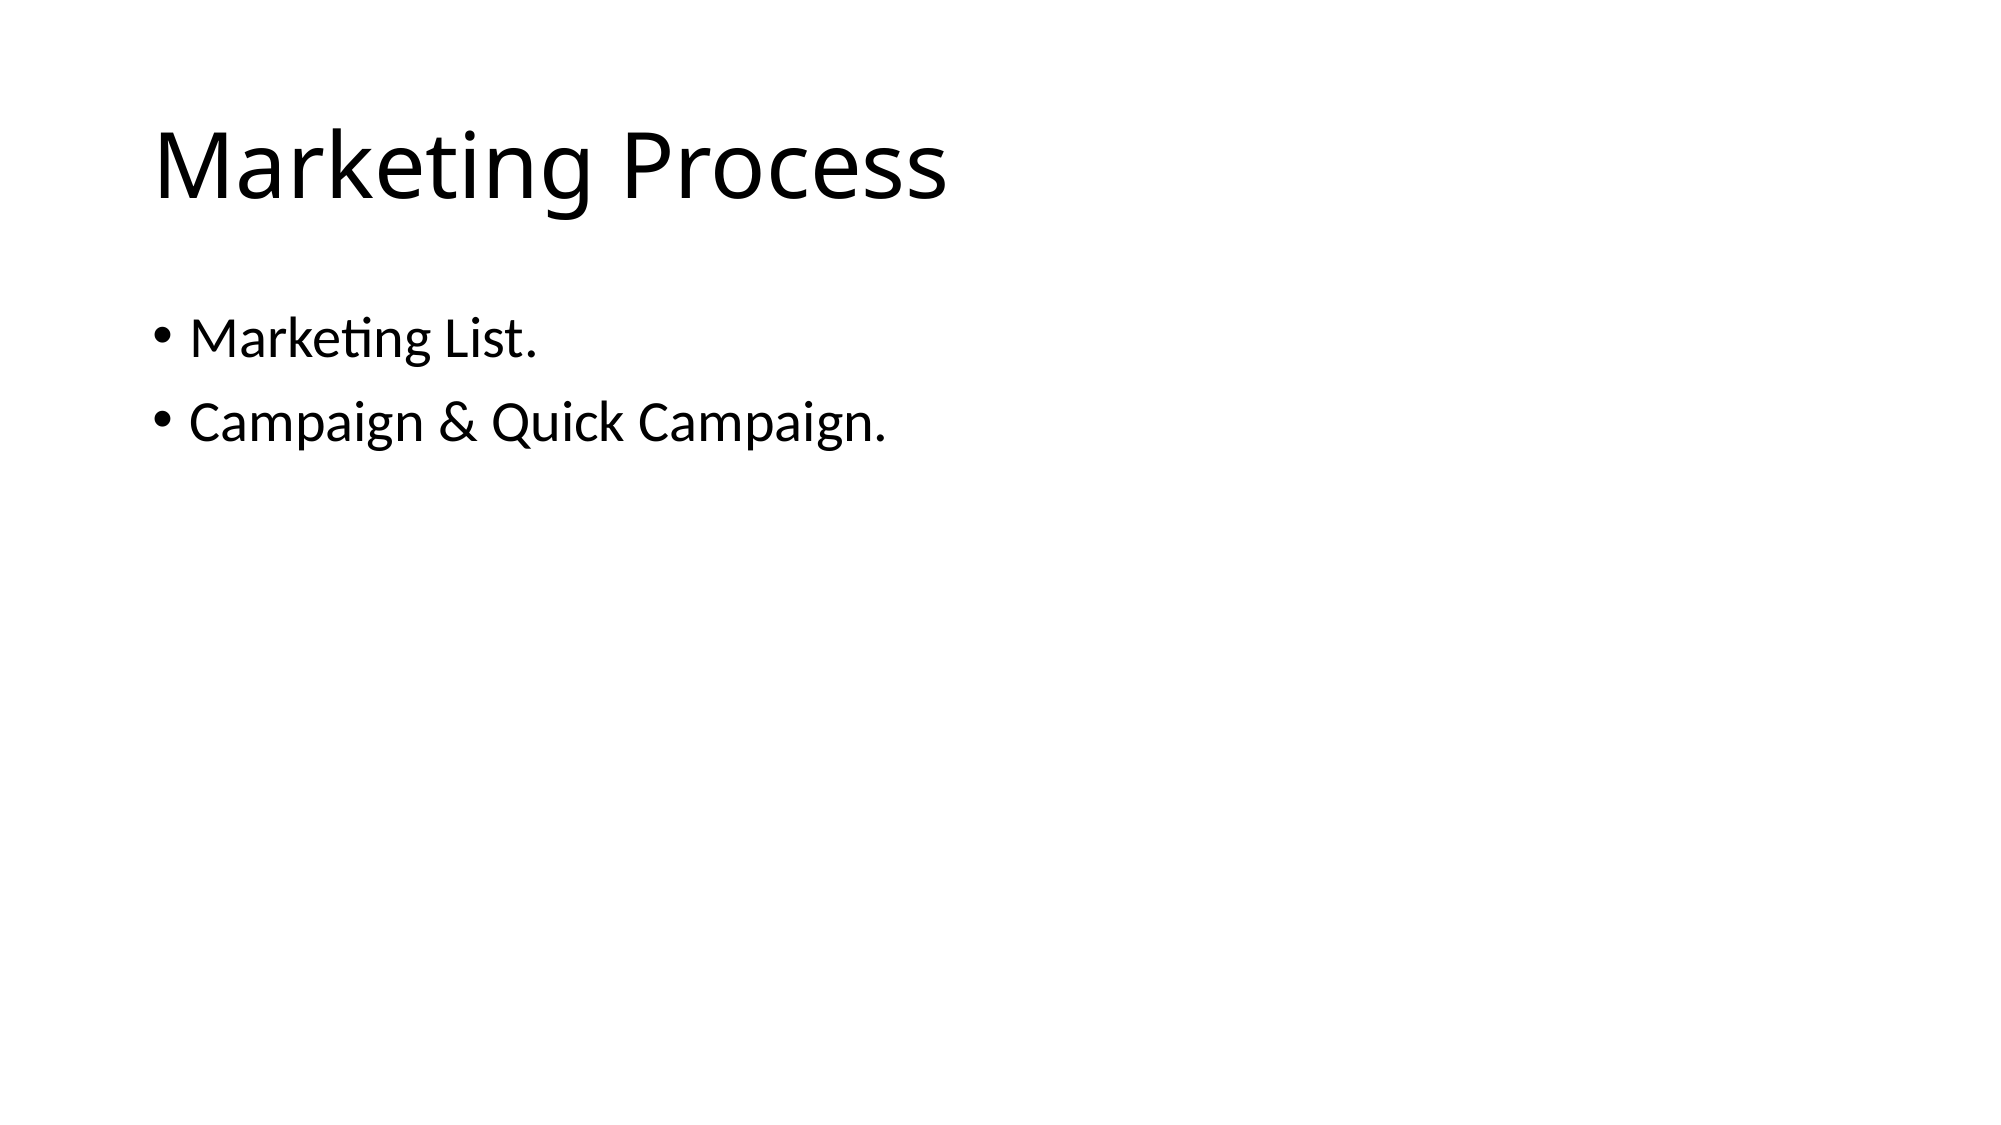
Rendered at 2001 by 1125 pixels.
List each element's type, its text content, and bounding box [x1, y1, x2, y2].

title Marketing Process [137, 59, 1863, 278]
list Marketing List. Campaign & Quick Campaign. [137, 299, 1863, 1014]
